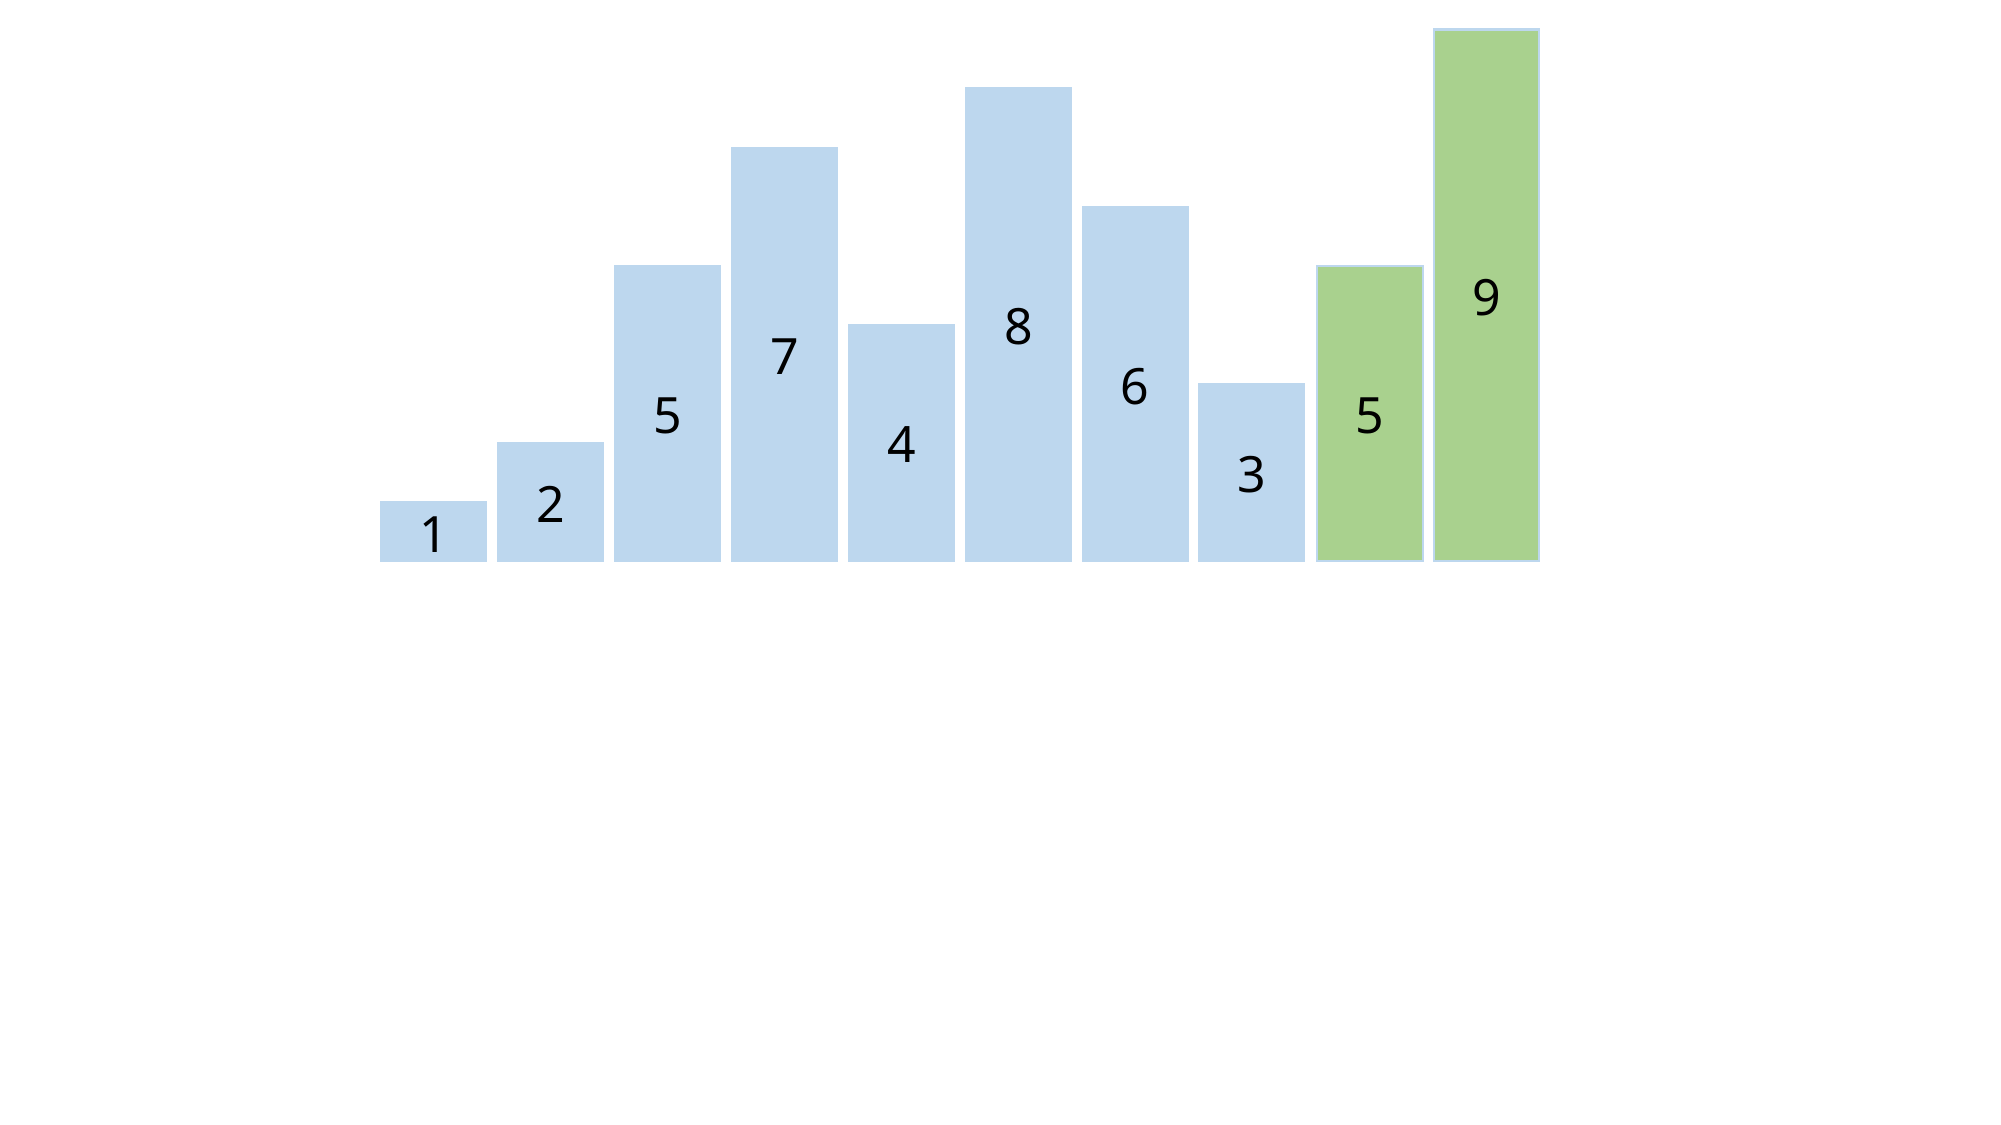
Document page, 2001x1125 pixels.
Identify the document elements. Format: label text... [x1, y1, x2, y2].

text_box 1 [380, 501, 487, 562]
text_box 3 [1198, 383, 1305, 562]
text_box 5 [614, 265, 721, 562]
text_box 7 [731, 147, 838, 562]
text_box 4 [848, 324, 955, 562]
text_box 6 [1082, 206, 1189, 562]
text_box 5 [1316, 265, 1424, 562]
text_box 8 [965, 87, 1072, 562]
text_box 9 [1433, 28, 1540, 562]
text_box 2 [497, 442, 604, 562]
